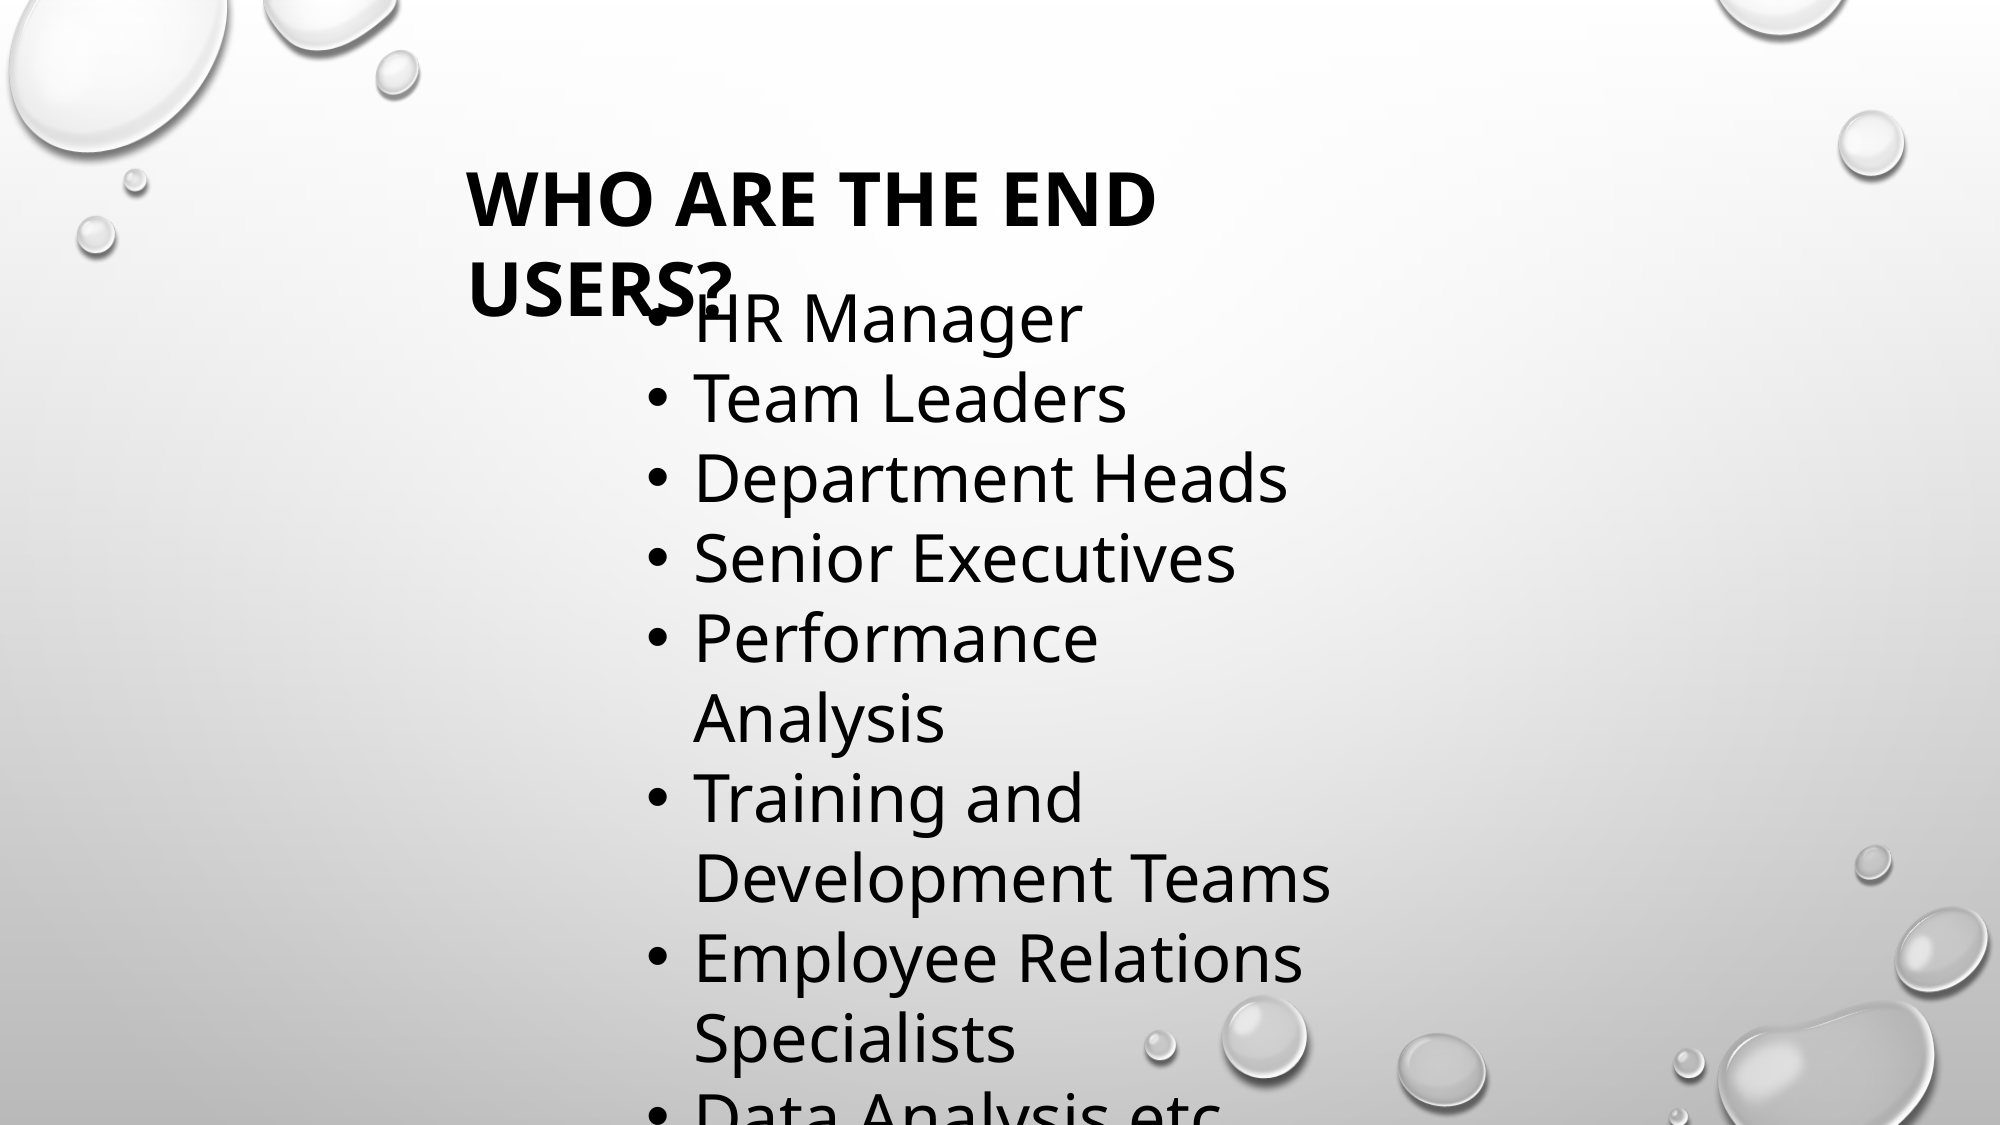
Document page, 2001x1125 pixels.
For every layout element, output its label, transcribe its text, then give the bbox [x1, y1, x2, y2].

text_box WHO ARE THE END USERS? [451, 143, 1446, 339]
picture [0, 0, 2000, 1125]
text_box HR Manager Team Leaders Department Heads Senior Executives Performance Analysis Training and Development Teams Employee Relations Specialists Data Analysis etc. [631, 268, 1369, 1125]
